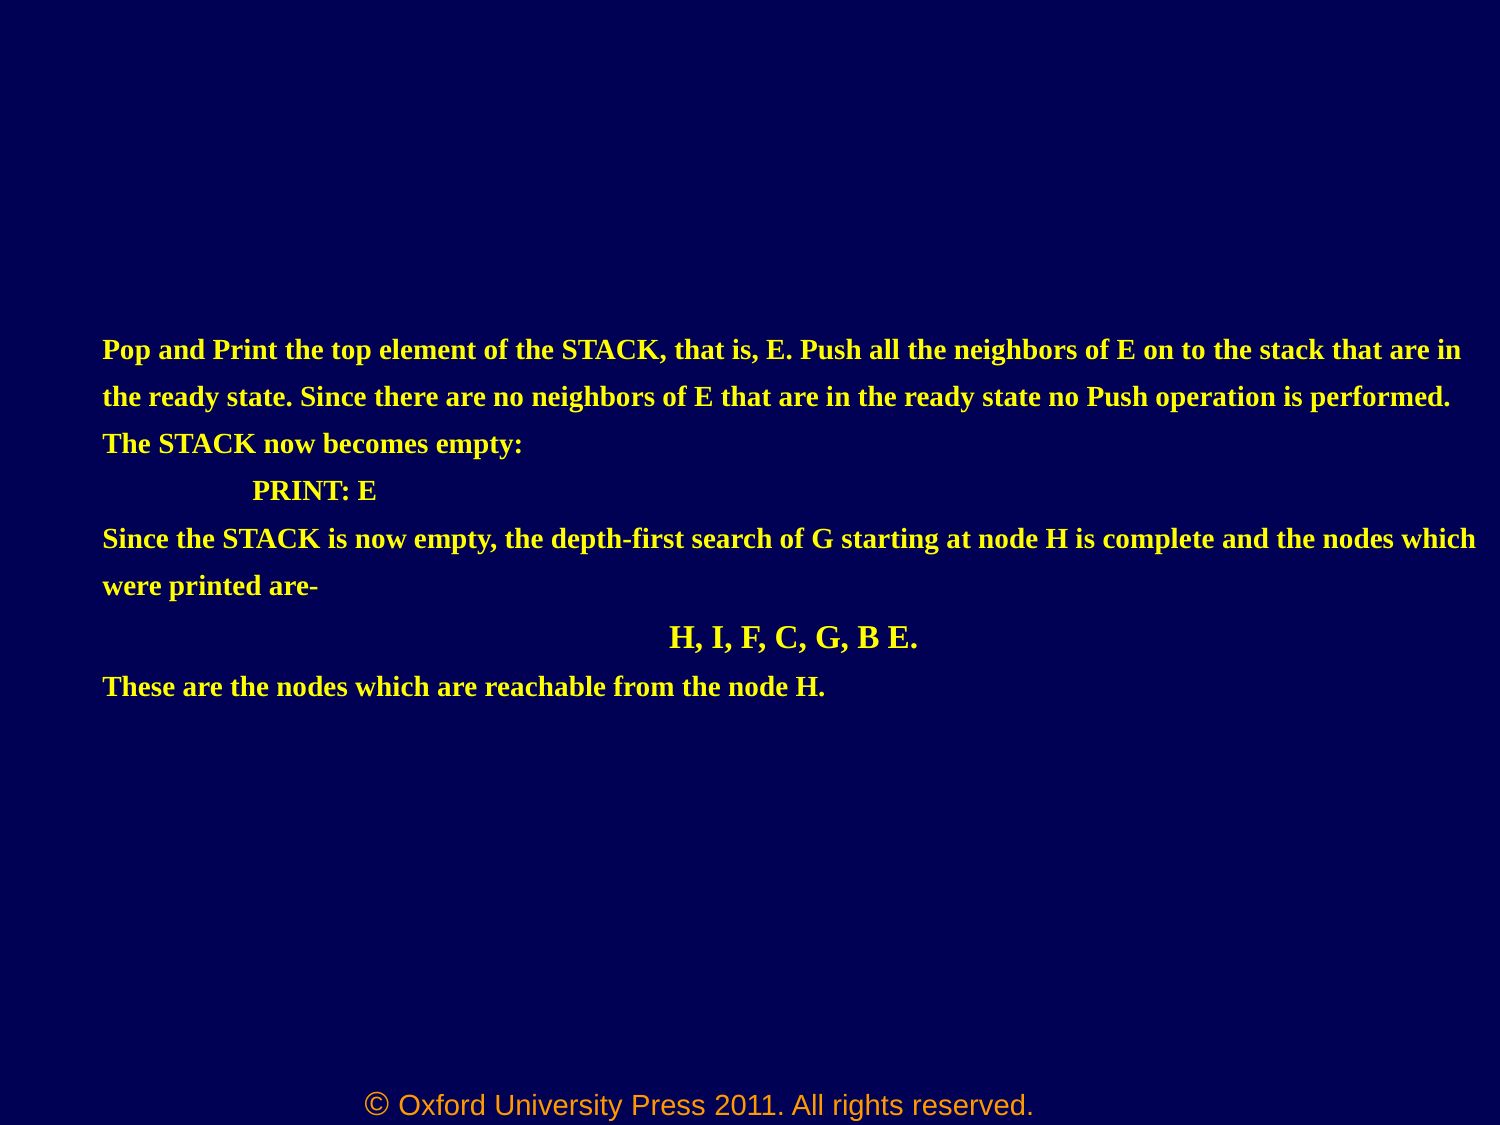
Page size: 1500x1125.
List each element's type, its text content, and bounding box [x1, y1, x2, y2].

text_box Pop and Print the top element of the STACK, that is, E. Push all the neighbors of E on to the stack that are in the ready state. Since there are no neighbors of E that are in the ready state no Push operation is performed. The STACK now becomes empty: PRINT: E Since the STACK is now empty, the depth-first search of G starting at node H is complete and the nodes which were printed are- H, I, F, C, G, B E. These are the nodes which are reachable from the node H. [87, 310, 1500, 710]
